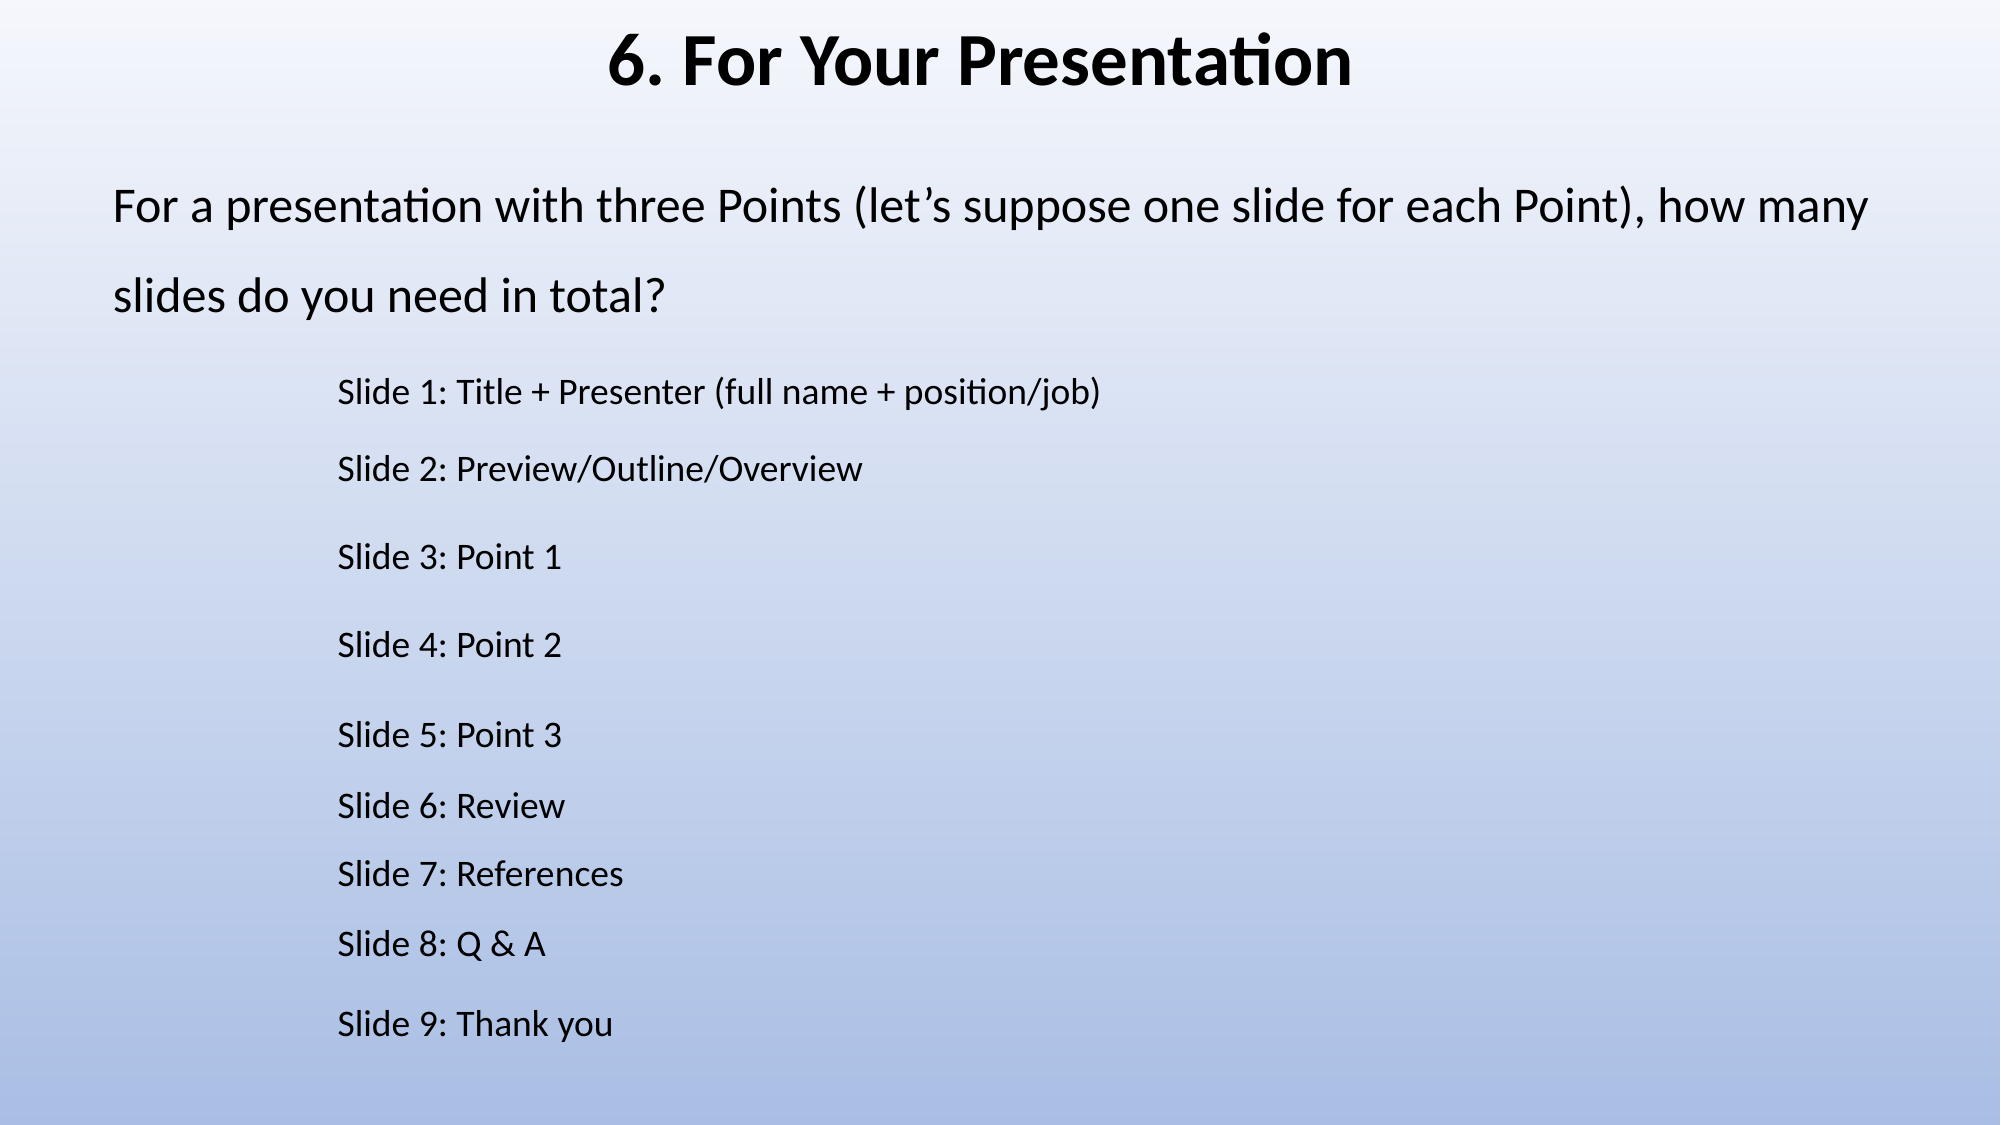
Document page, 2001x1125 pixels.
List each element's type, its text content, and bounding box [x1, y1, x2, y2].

text_box Slide 8: Q & A [322, 911, 1526, 972]
text_box Slide 3: Point 1 [322, 524, 1526, 585]
text_box Slide 1: Title + Presenter (full name + position/job) [322, 359, 1217, 420]
text_box Slide 5: Point 3 [322, 702, 1526, 763]
text_box Slide 7: References [322, 841, 1526, 902]
text_box Slide 9: Thank you [322, 991, 1526, 1052]
text_box For a presentation with three Points (let’s suppose one slide for each Point), how many slides do you need in total? [97, 134, 1914, 330]
text_box Slide 4: Point 2 [322, 612, 1526, 673]
text_box Slide 2: Preview/Outline/Overview [322, 436, 1526, 497]
text_box Slide 6: Review [322, 773, 1526, 834]
text_box 6. For Your Presentation [588, 3, 1374, 108]
